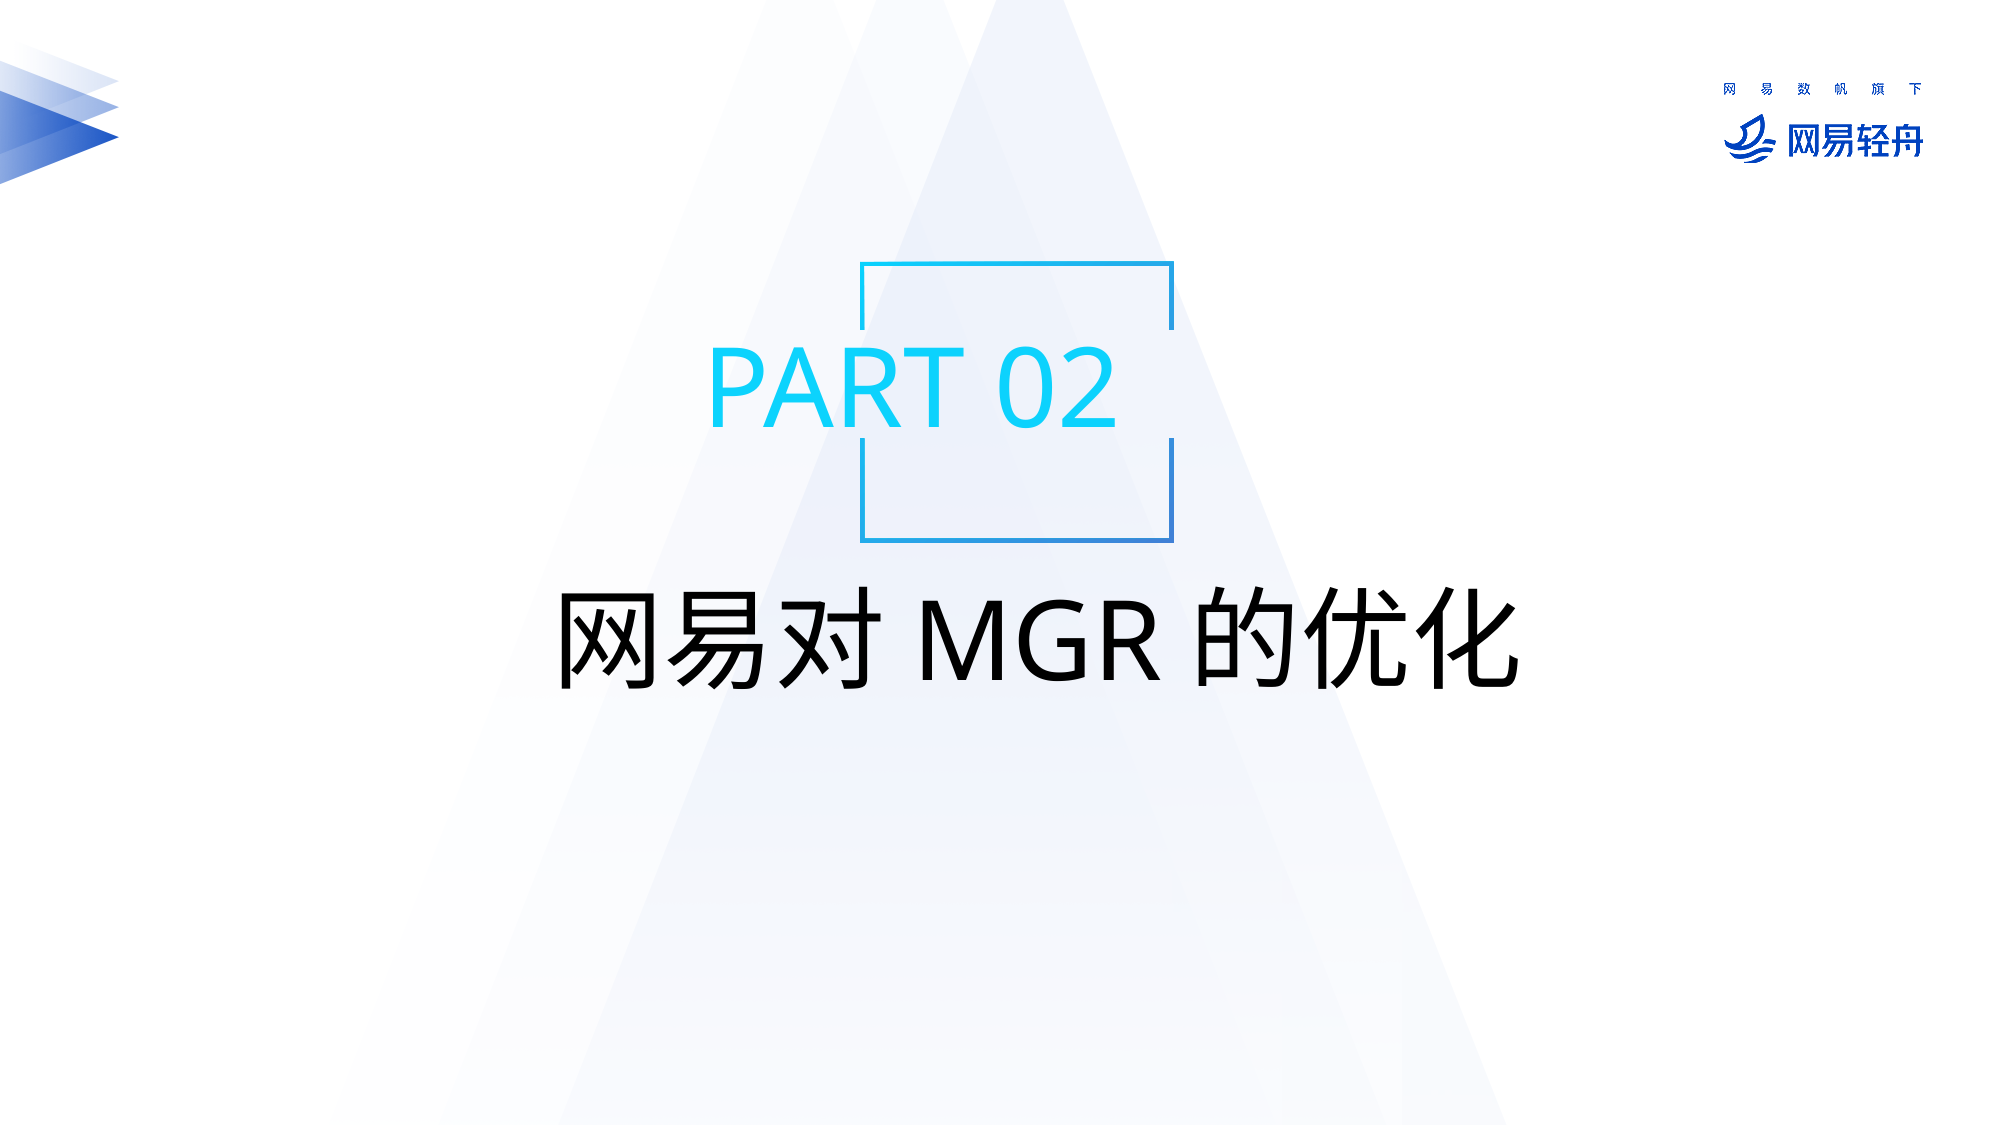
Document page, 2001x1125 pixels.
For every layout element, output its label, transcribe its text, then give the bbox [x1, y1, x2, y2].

picture [0, 0, 2001, 1125]
text_box [860, 261, 1174, 308]
text_box PART 02 [687, 308, 1386, 457]
text_box 网易对MGR的优化 [537, 562, 1497, 705]
text_box [860, 457, 1174, 543]
